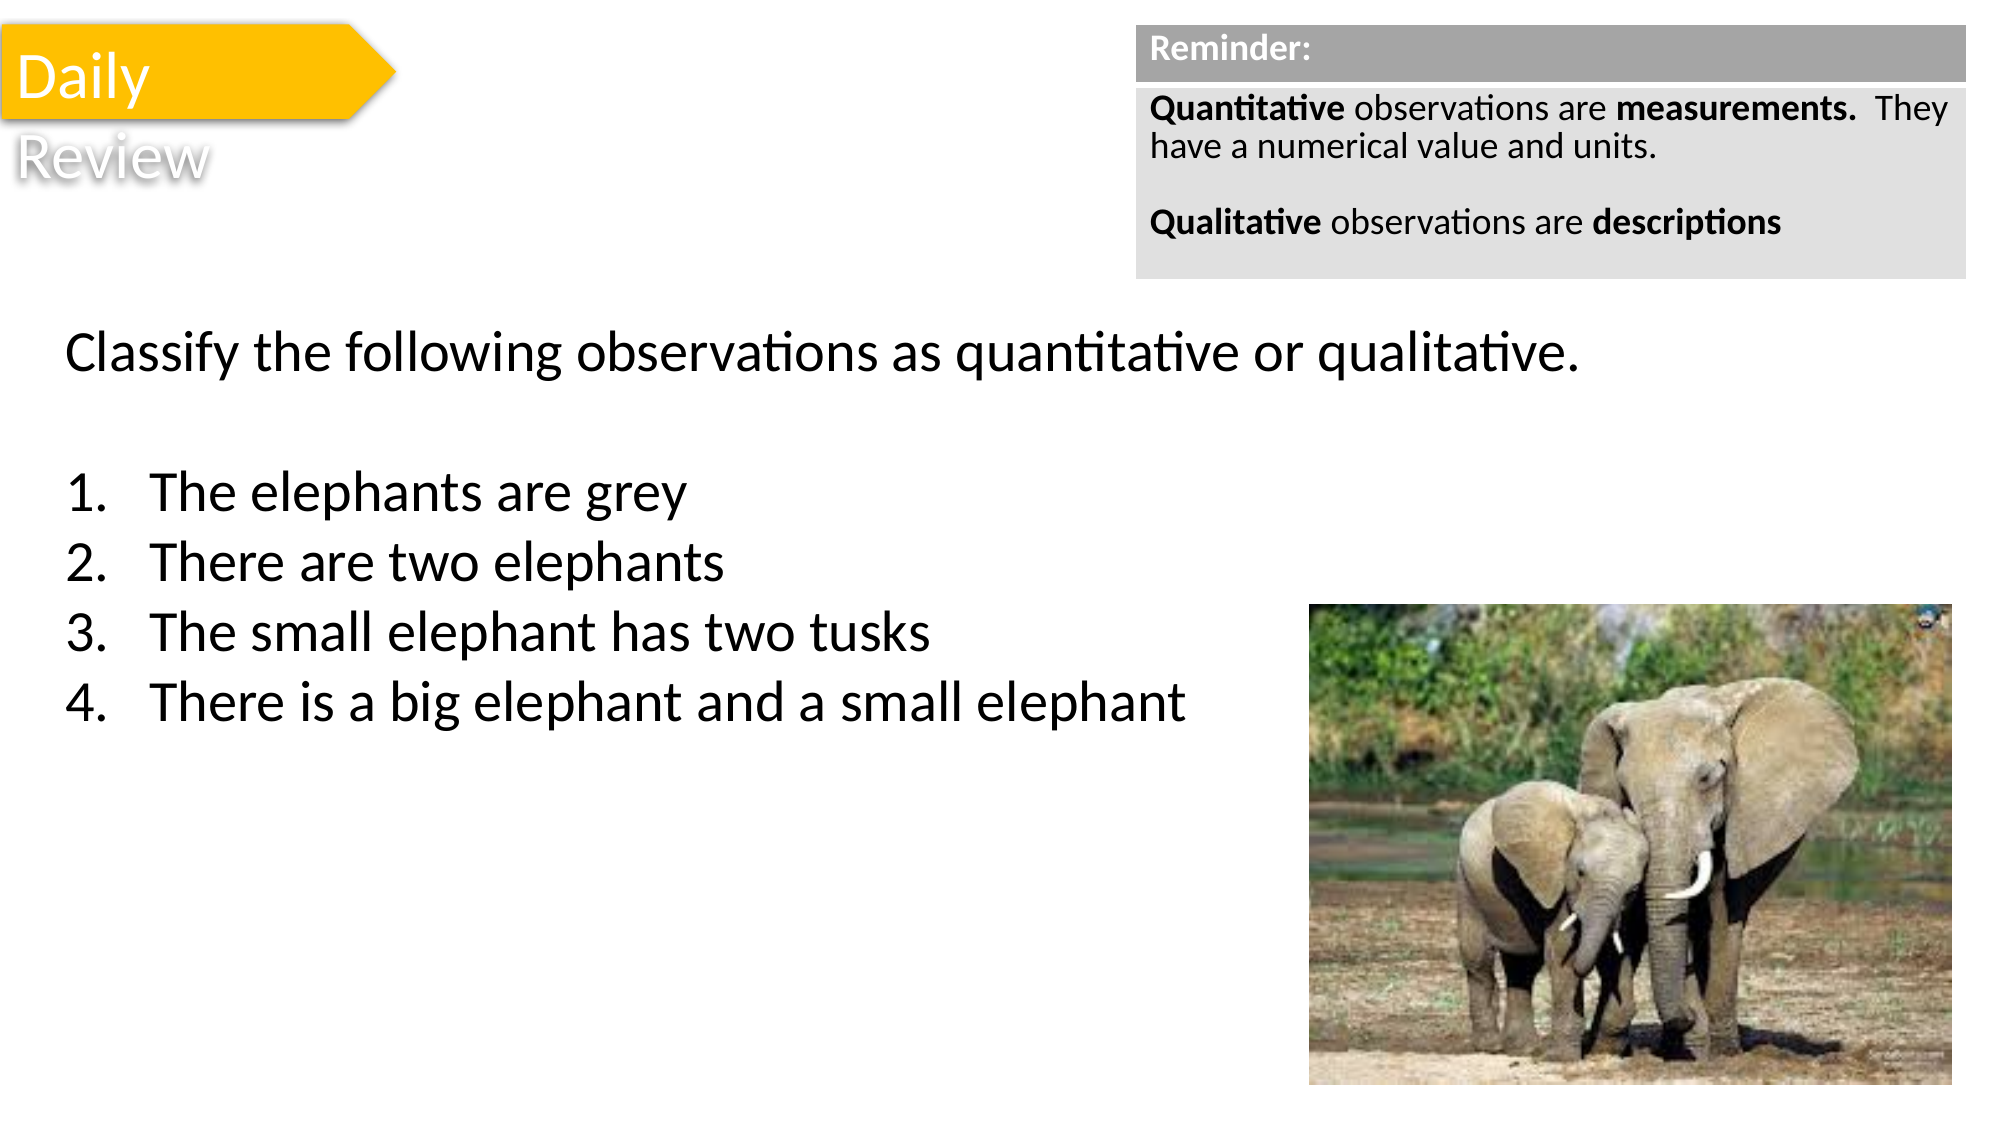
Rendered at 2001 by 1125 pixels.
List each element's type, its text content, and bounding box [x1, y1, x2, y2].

picture [1309, 604, 1952, 1086]
table_header Reminder: [1136, 25, 1966, 82]
text_box Classify the following observations as quantitative or qualitative. The elephants are grey There are two elephants The small elephant has two tusks There is a big elephant and a small elephant [50, 166, 1937, 741]
text_box Daily Review [1, 24, 397, 119]
table_cell Quantitative observations are measurements. They have a numerical value and units. Qualitative observations are descriptions [1136, 88, 1966, 279]
